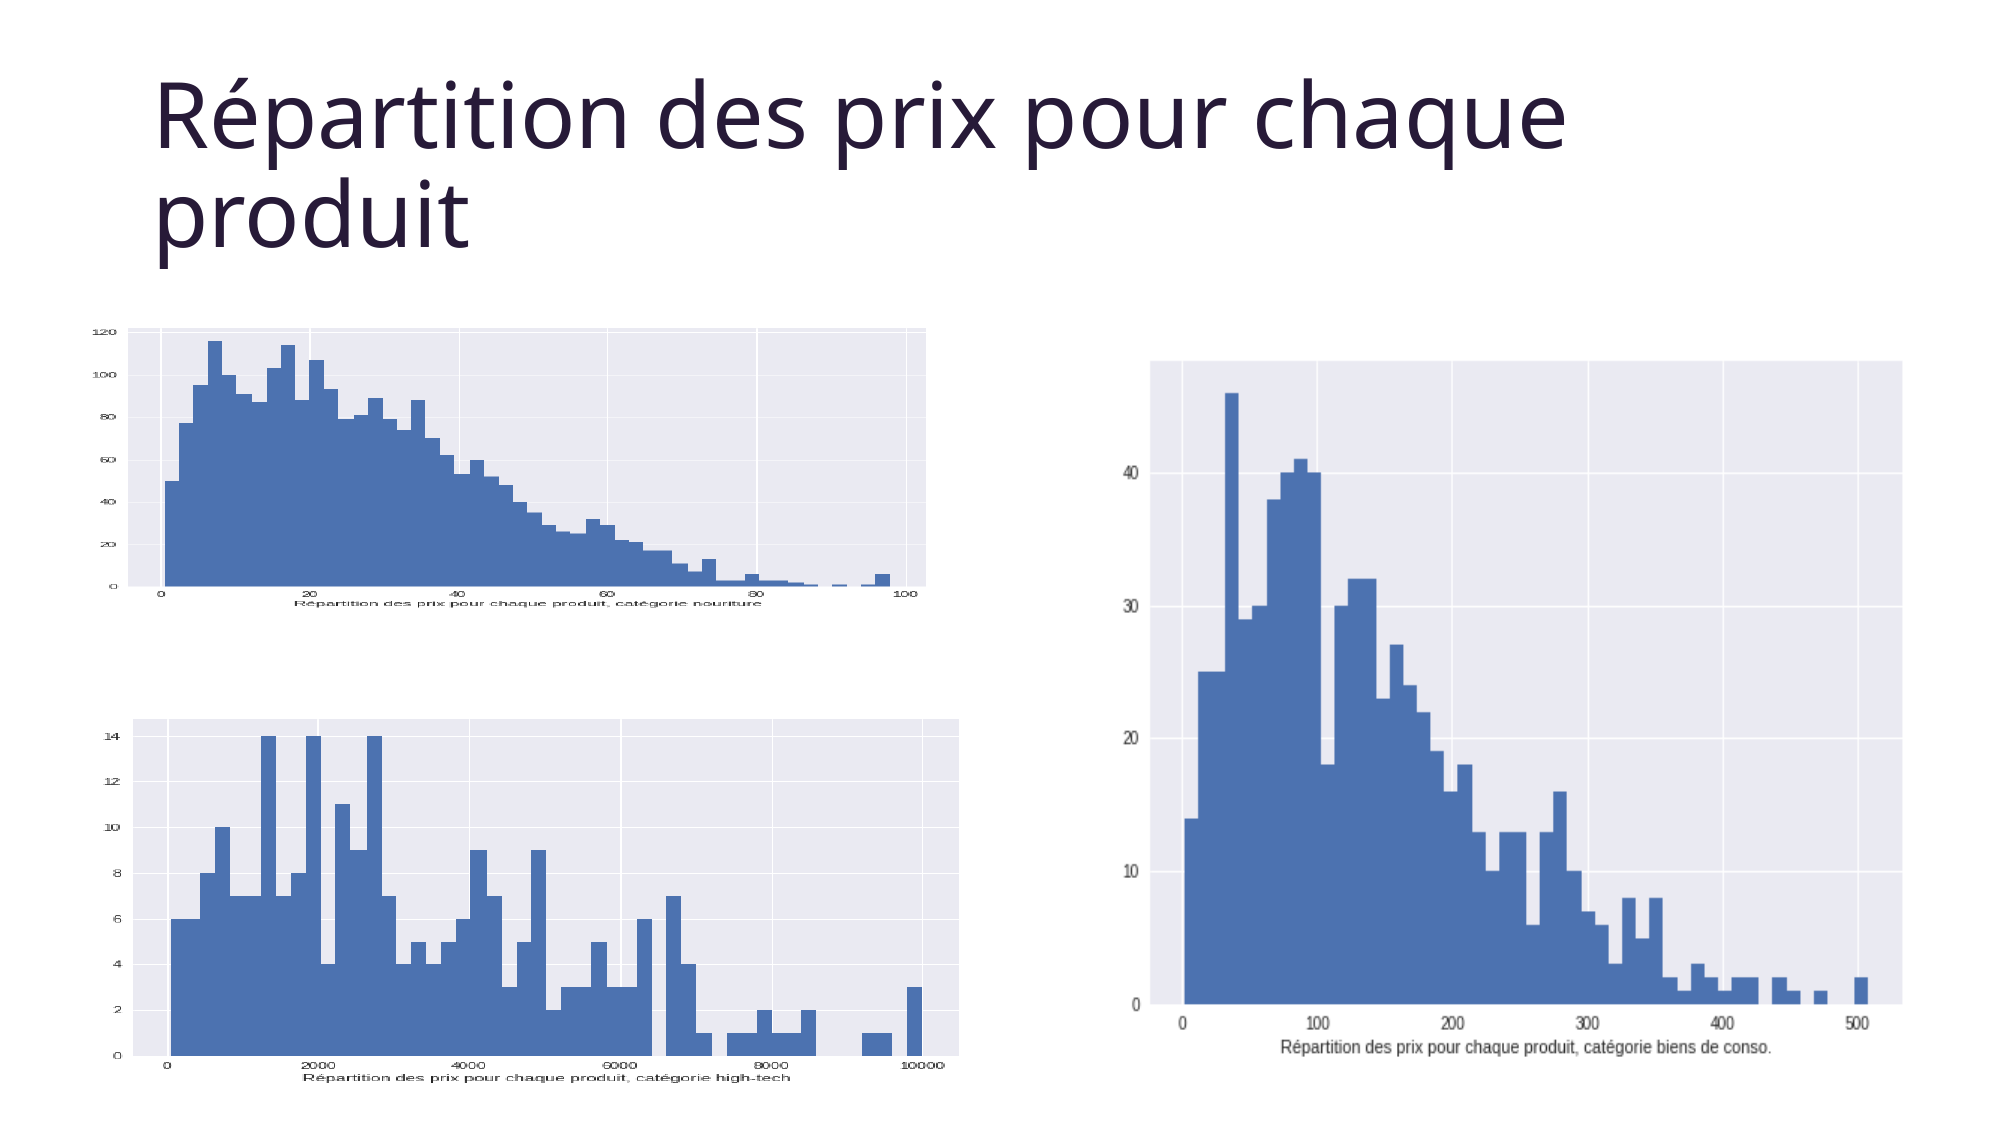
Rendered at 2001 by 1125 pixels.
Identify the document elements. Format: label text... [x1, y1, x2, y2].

picture [0, 260, 2000, 1111]
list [0, 287, 1030, 629]
title Répartition des prix pour chaque produit [137, 59, 1863, 278]
